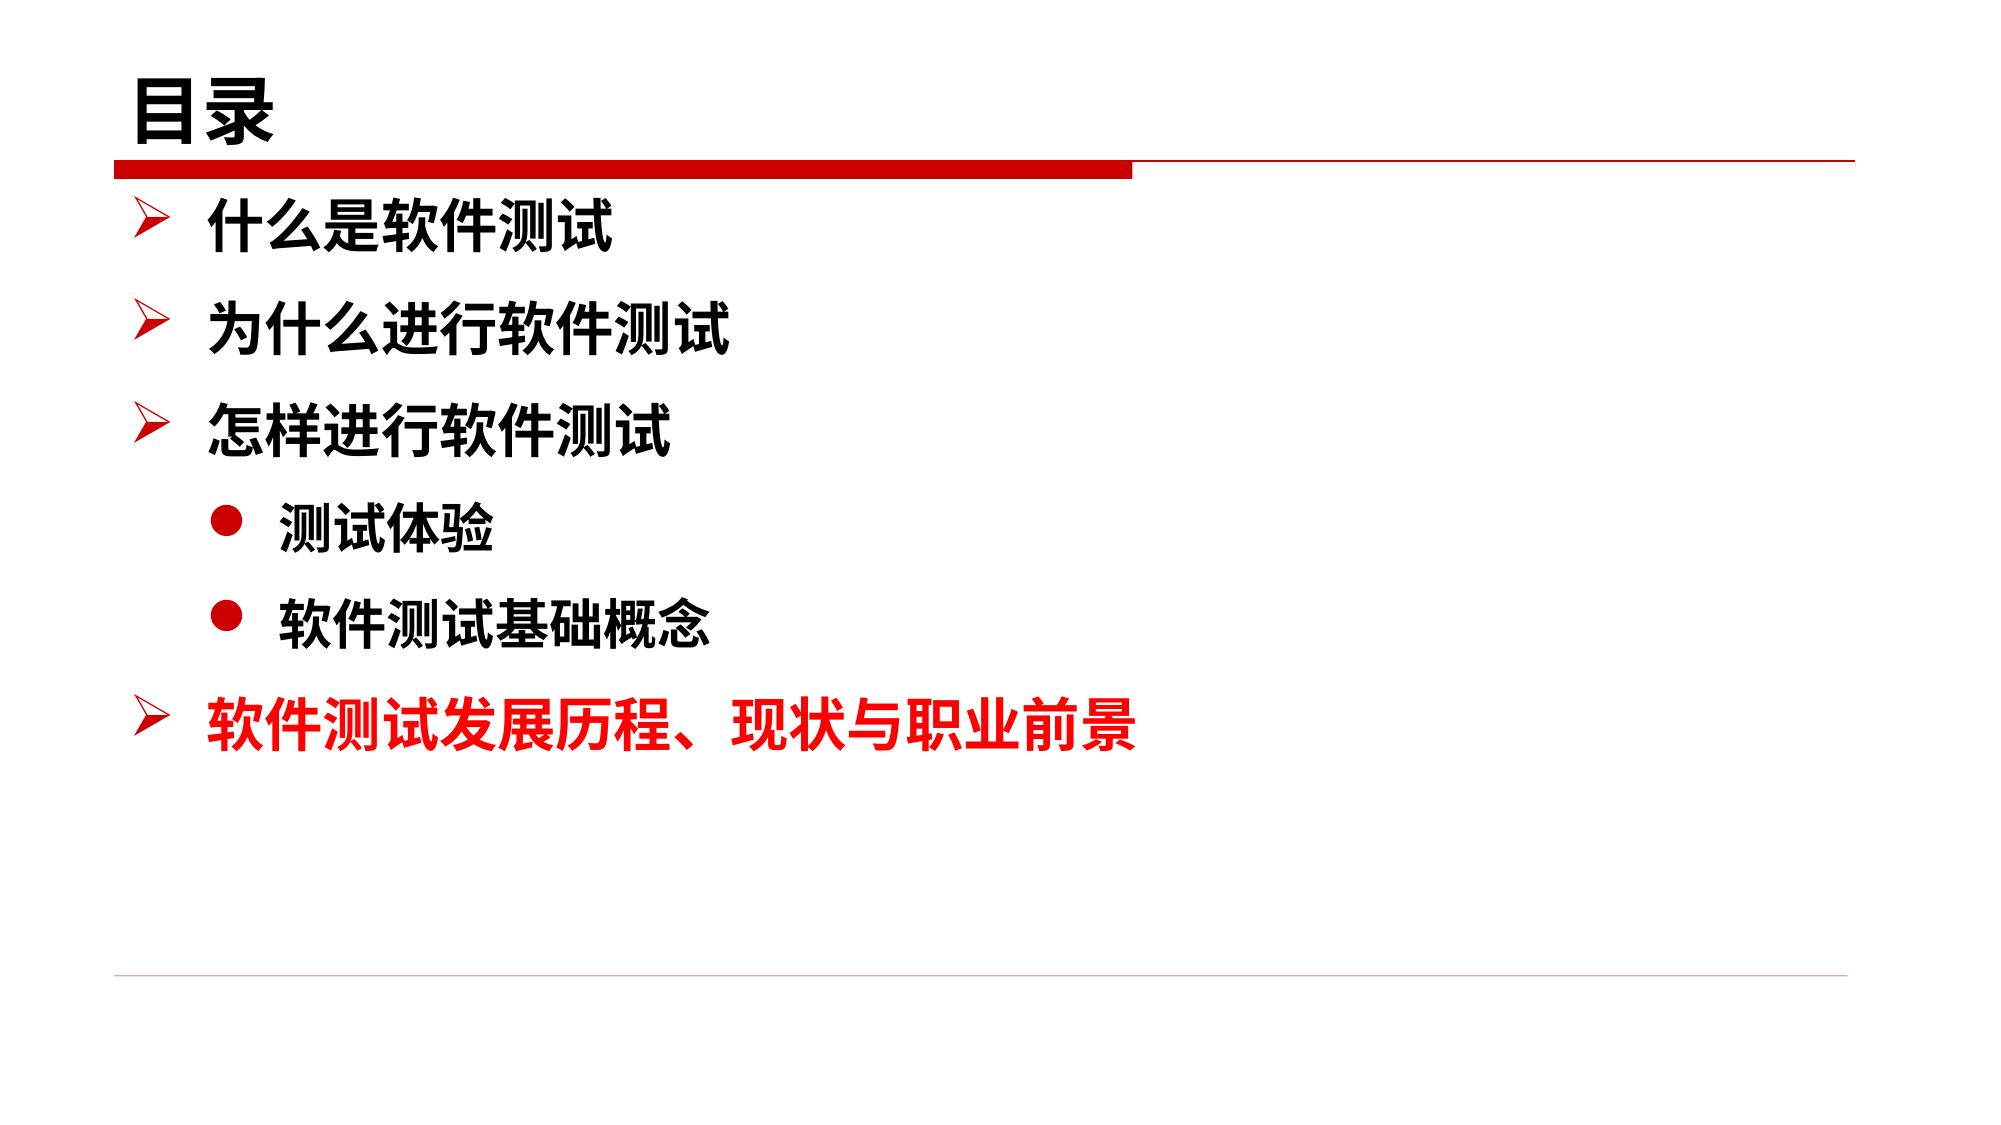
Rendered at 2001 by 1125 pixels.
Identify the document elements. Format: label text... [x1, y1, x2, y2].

title 目录 [112, 42, 1863, 161]
list 什么是软件测试 为什么进行软件测试 怎样进行软件测试 测试体验 软件测试基础概念 软件测试发展历程、现状与职业前景 [114, 160, 1865, 861]
